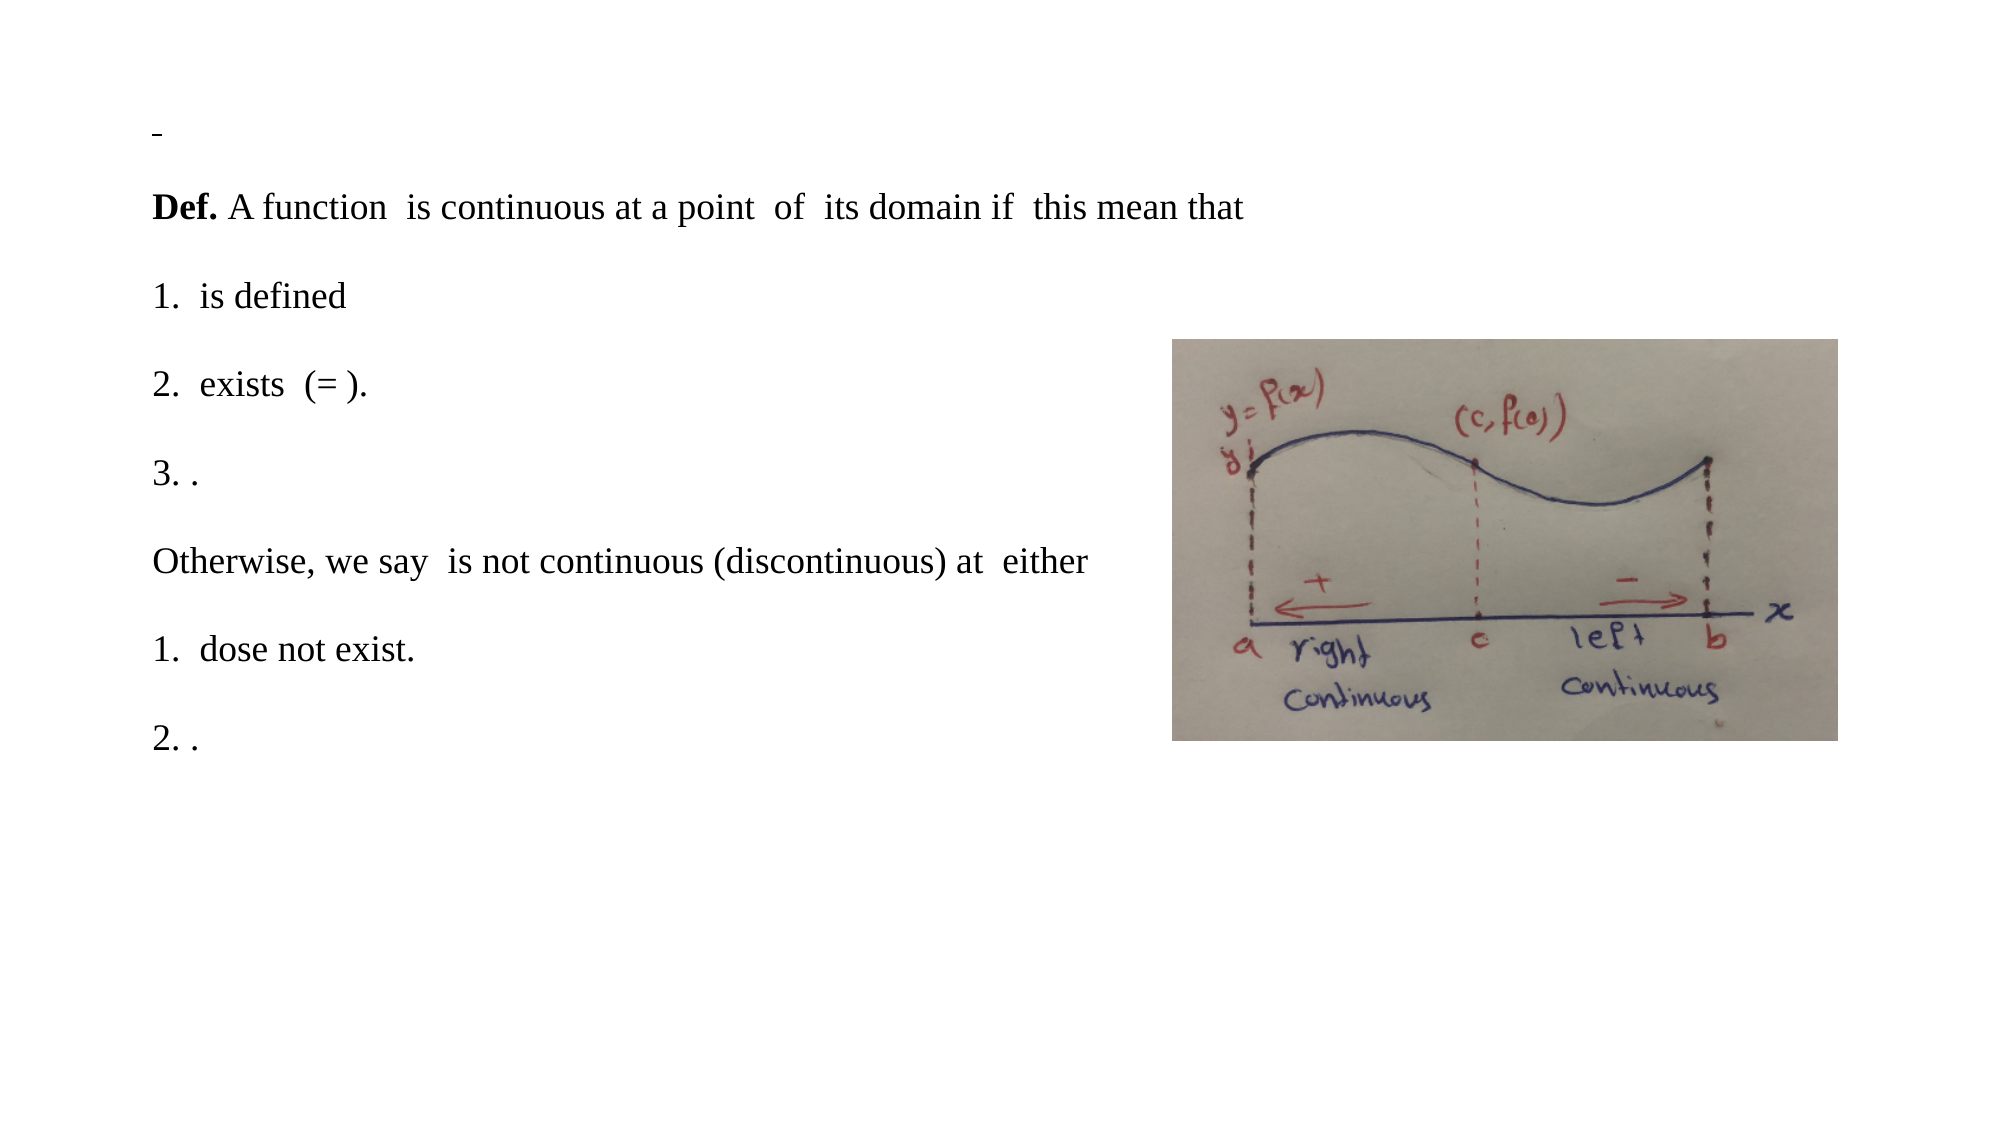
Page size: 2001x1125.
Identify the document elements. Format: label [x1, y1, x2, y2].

picture [1172, 339, 1838, 741]
